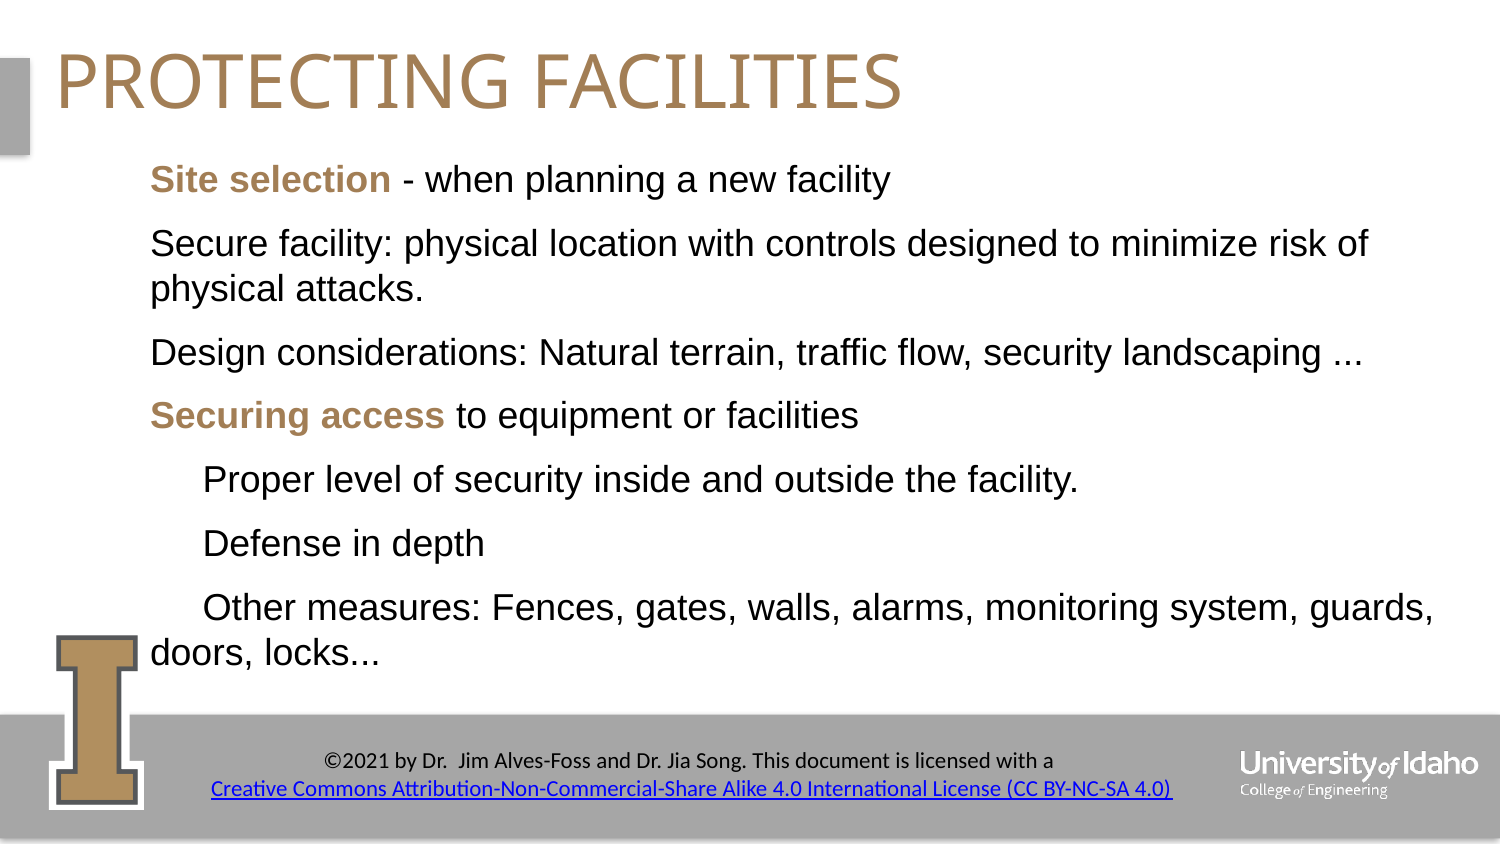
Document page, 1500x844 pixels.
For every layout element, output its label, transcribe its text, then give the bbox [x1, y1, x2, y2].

title Protecting facilities [54, 33, 1405, 128]
list Site selection - when planning a new facility Secure facility: physical location with controls designed to minimize risk of physical attacks. Design considerations: Natural terrain, traffic flow, security landscaping ... Securing access to equipment or facilities Proper level of security inside and outside the facility. Defense in depth Other measures: Fences, gates, walls, alarms, monitoring system, guards, doors, locks... [150, 154, 1451, 697]
